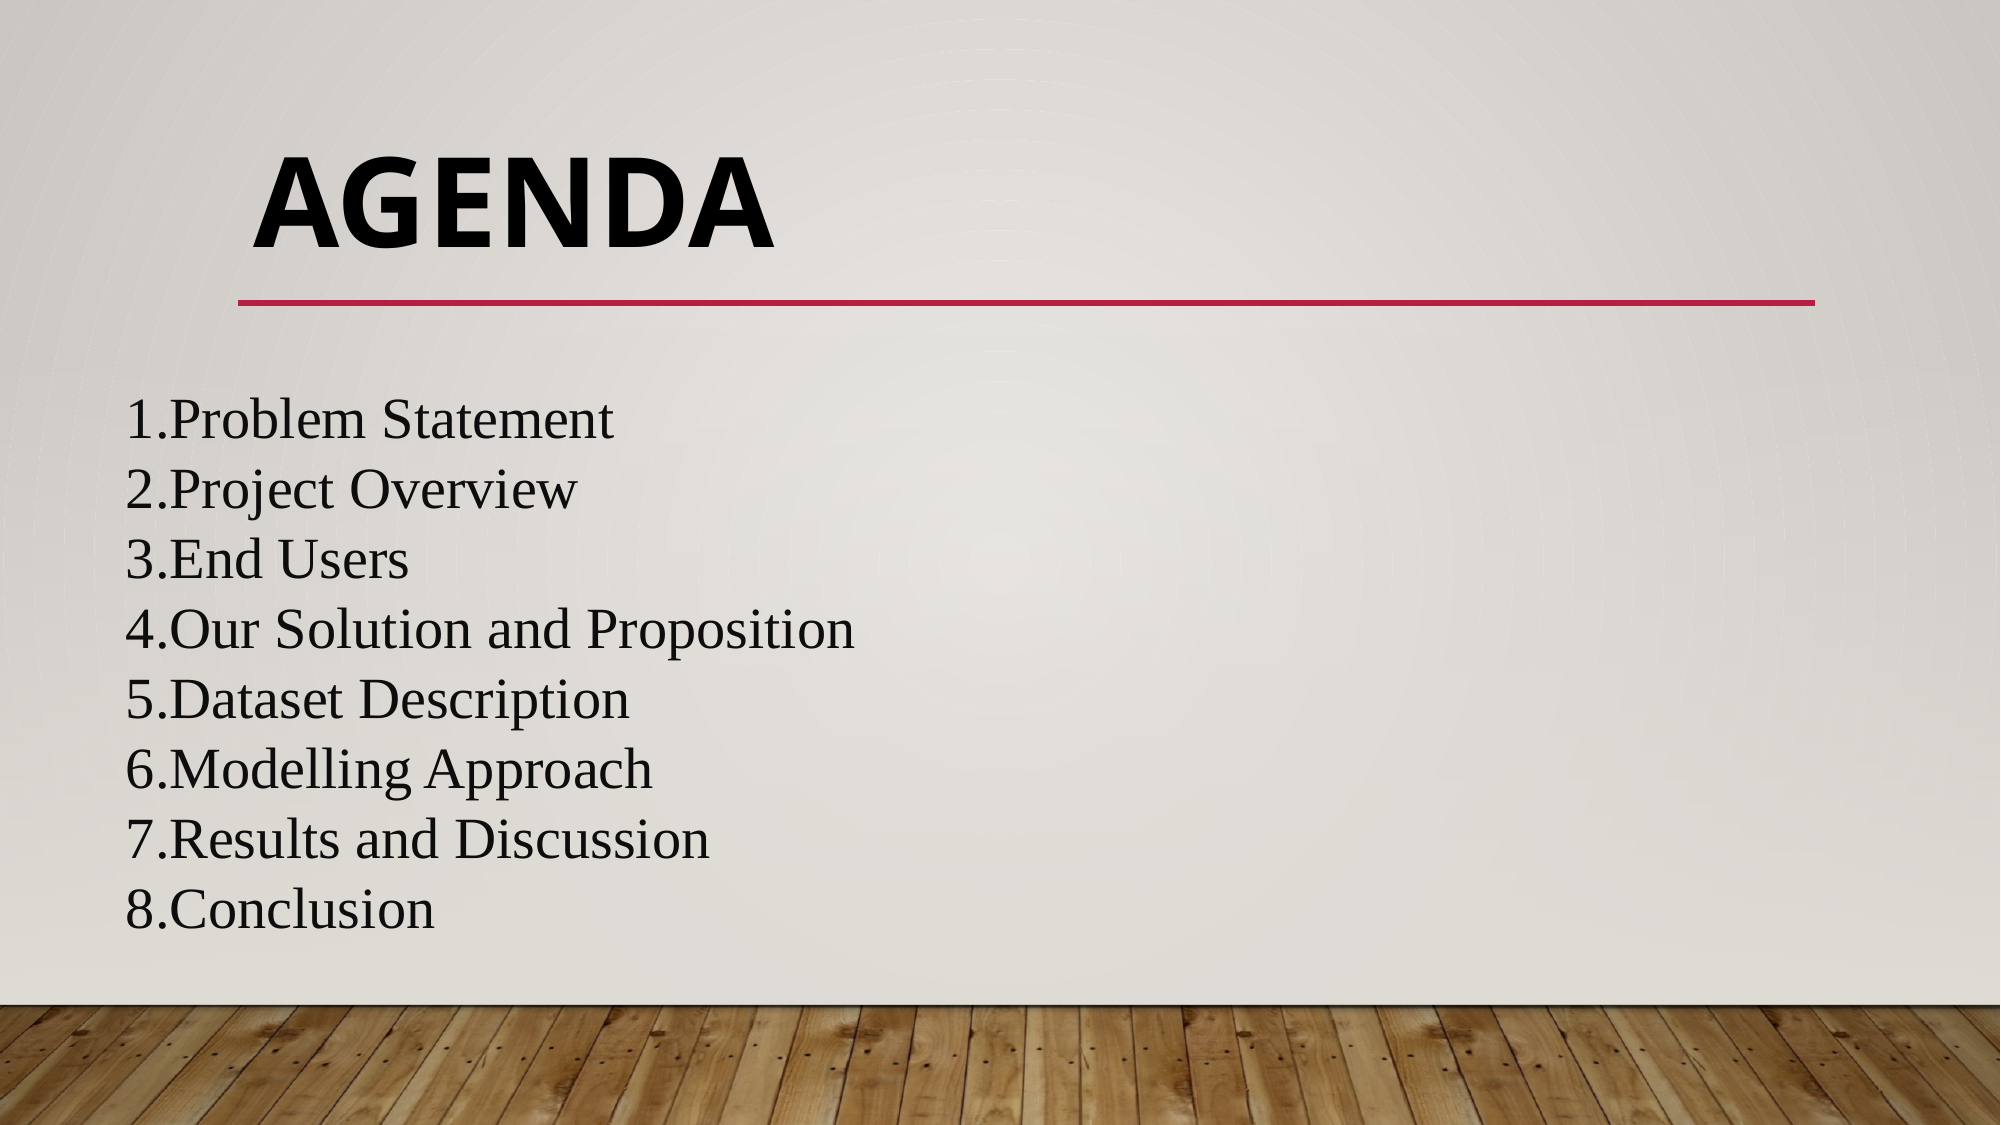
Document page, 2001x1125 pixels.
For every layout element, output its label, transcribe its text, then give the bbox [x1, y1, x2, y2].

text_box Problem Statement Project Overview End Users Our Solution and Proposition Dataset Description Modelling Approach Results and Discussion Conclusion [111, 373, 1112, 948]
picture [0, 1005, 2000, 1125]
title AGENDA [238, 131, 1814, 305]
